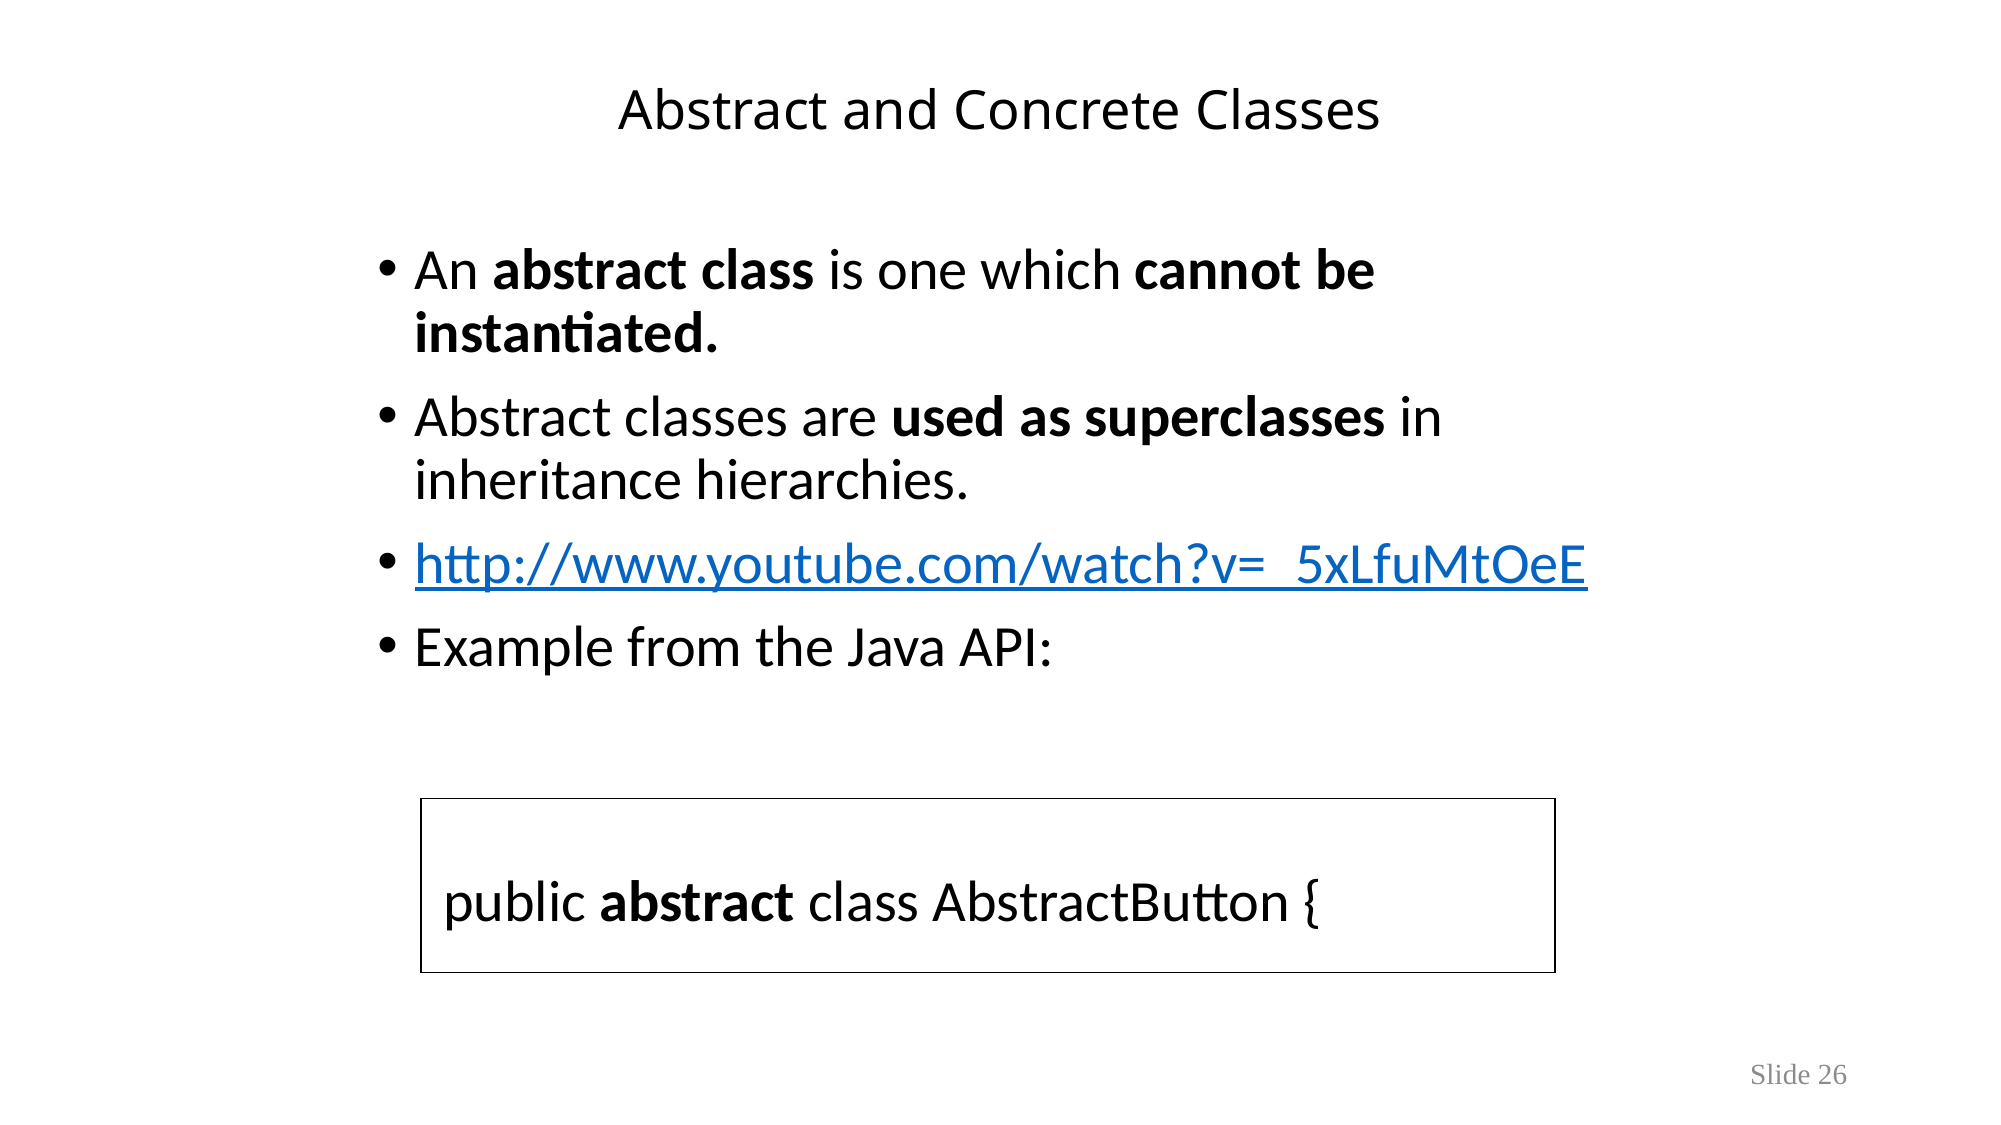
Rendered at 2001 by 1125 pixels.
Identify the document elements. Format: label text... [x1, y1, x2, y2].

text_box [421, 798, 1556, 973]
list An abstract class is one which cannot be instantiated. Abstract classes are used as superclasses in inheritance hierarchies. http://www.youtube.com/watch?v=_5xLfuMtOeE Example from the Java API: public abstract class AbstractButton { [362, 231, 1670, 995]
title Abstract and Concrete Classes [362, 75, 1638, 150]
slide_number Slide 26 [1412, 1042, 1863, 1103]
